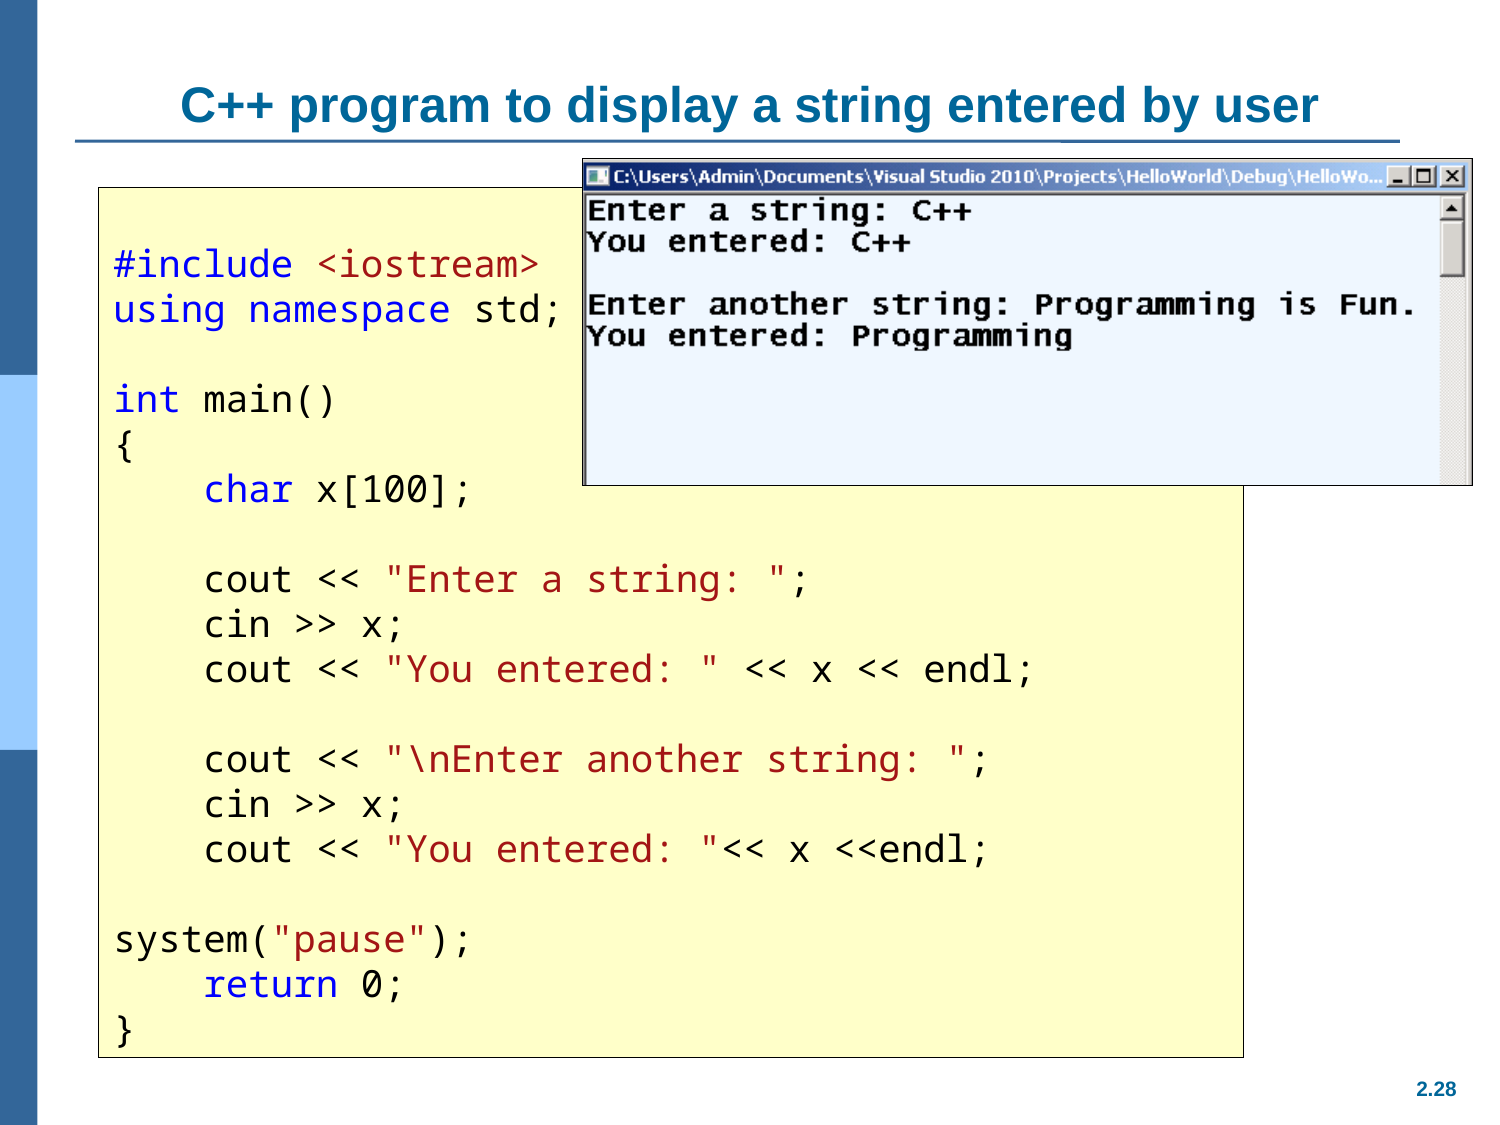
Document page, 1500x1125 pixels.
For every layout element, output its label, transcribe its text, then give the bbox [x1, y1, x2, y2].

text_box #include <iostream> using namespace std; int main() { char x[100]; cout << "Enter a string: "; cin >> x; cout << "You entered: " << x << endl; cout << "\nEnter another string: "; cin >> x; cout << "You entered: "<< x <<endl; system("pause"); return 0; } [98, 187, 1244, 1058]
picture [581, 158, 1473, 486]
title C++ program to display a string entered by user [75, 45, 1425, 141]
